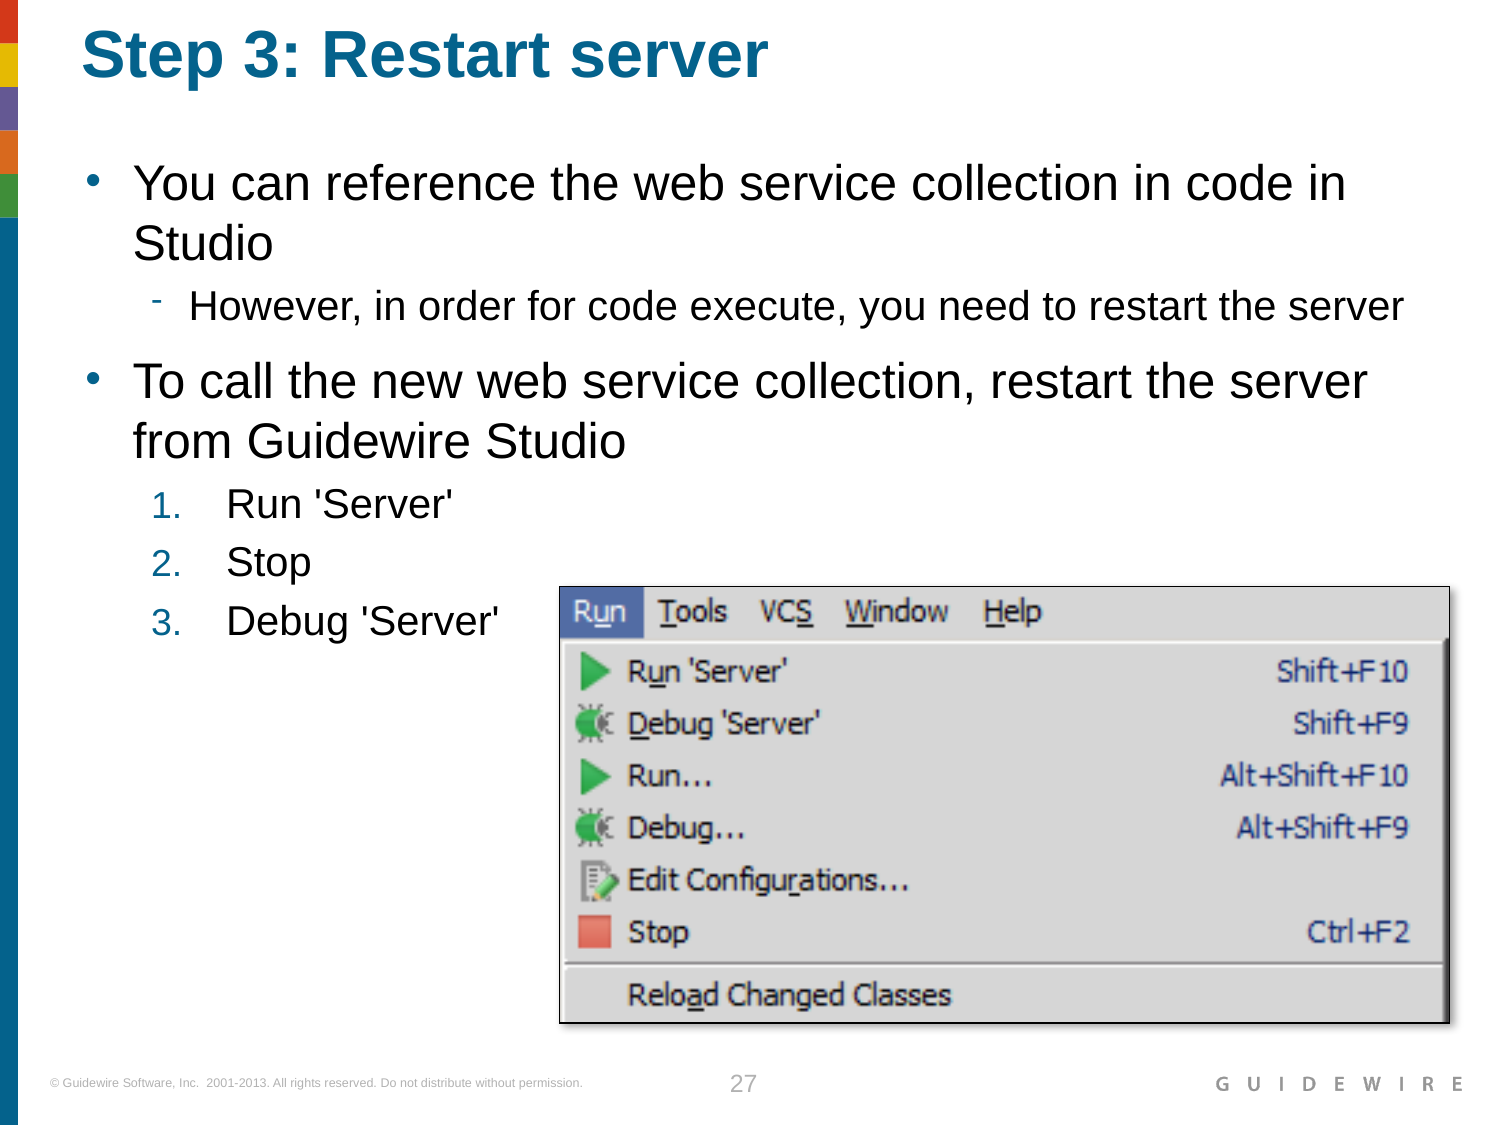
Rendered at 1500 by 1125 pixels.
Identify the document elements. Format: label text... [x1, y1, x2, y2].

title Step 3: Restart server [81, 19, 1446, 142]
picture [1215, 1073, 1480, 1096]
list You can reference the web service collection in code in Studio However, in order for code execute, you need to restart the server To call the new web service collection, restart the server from Guidewire Studio Run 'Server' Stop Debug 'Server' [85, 149, 1451, 1050]
picture [559, 587, 1450, 1023]
